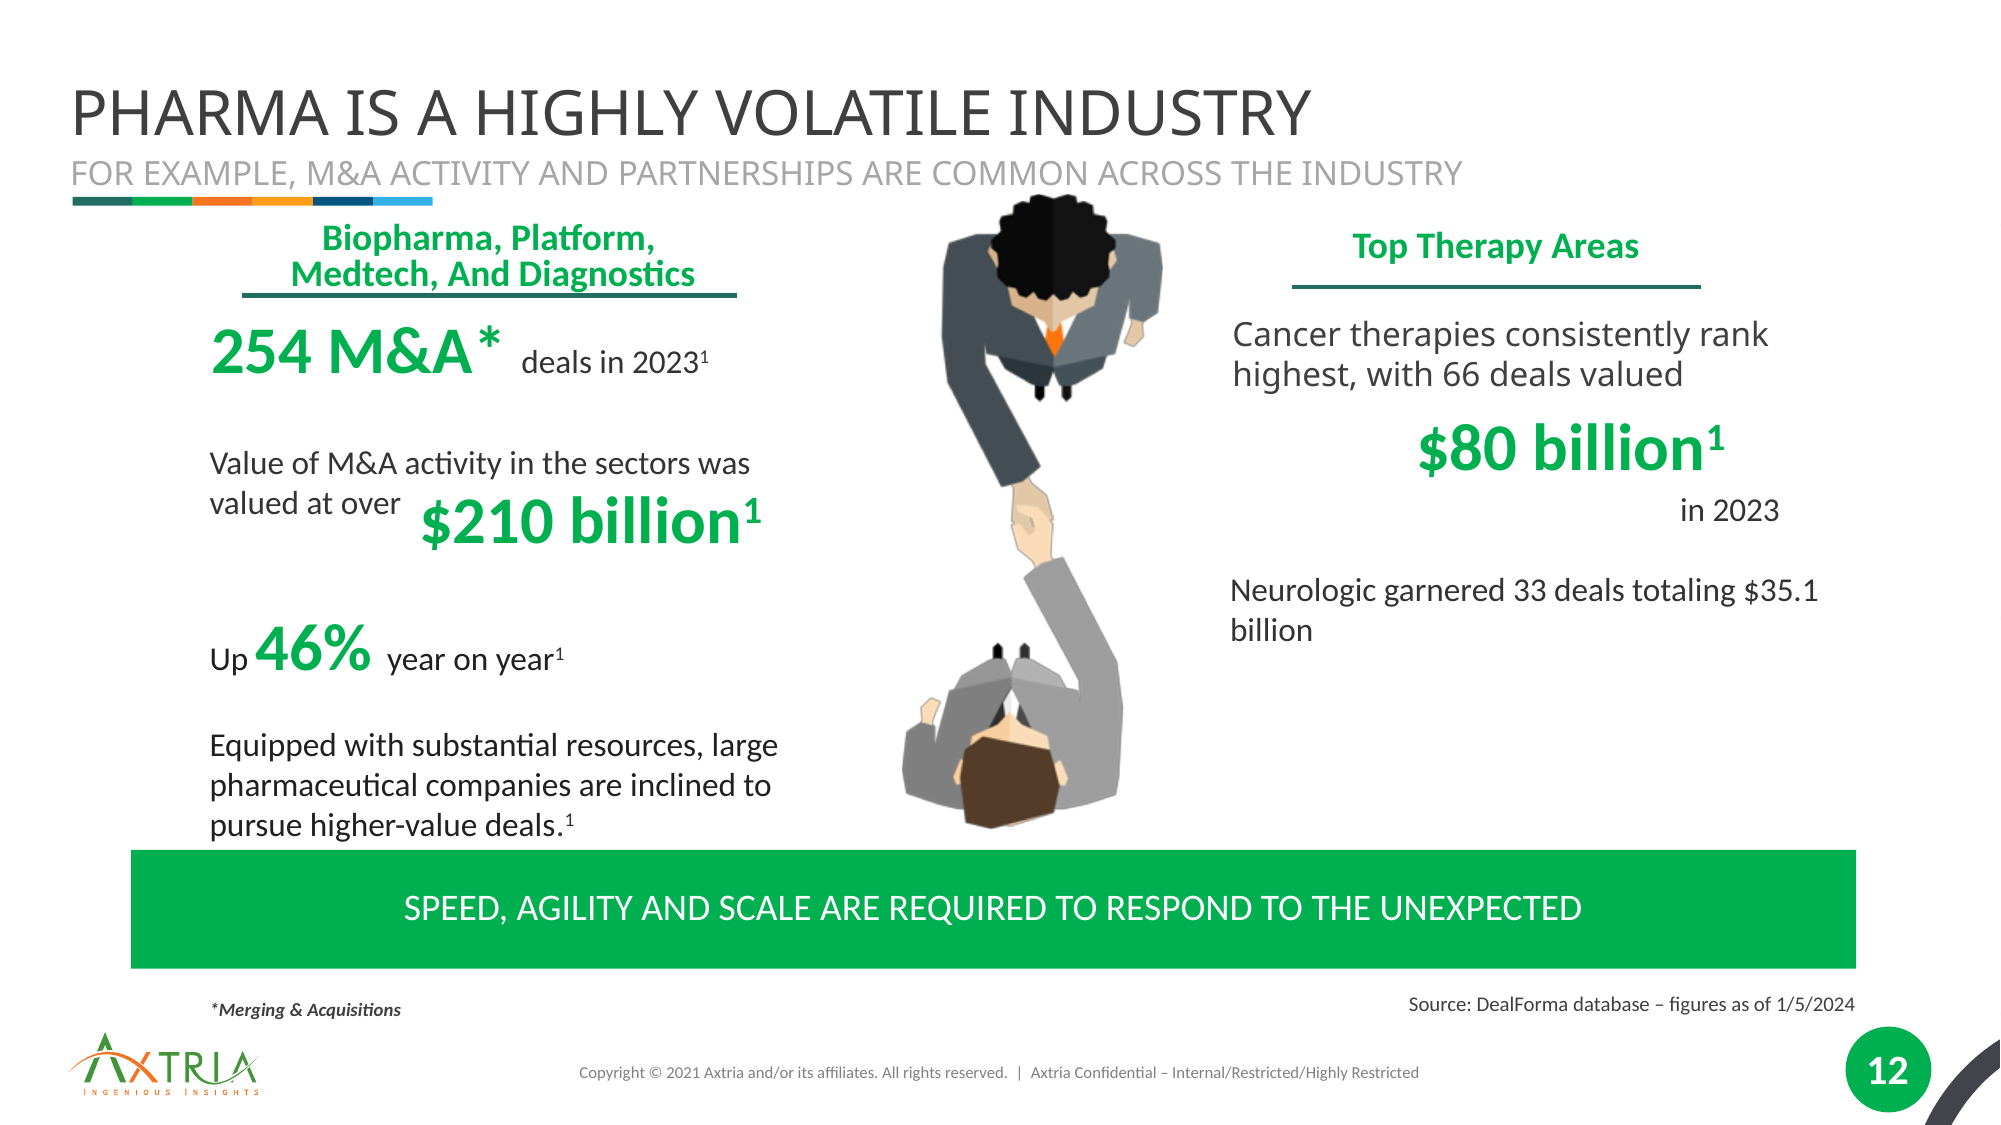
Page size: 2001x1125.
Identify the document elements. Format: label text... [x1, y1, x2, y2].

picture [900, 193, 1163, 829]
text_box Biopharma, Platform, Medtech, And Diagnostics [220, 222, 766, 294]
text_box Up 46% year on year1 Equipped with substantial resources, large pharmaceutical companies are inclined to pursue higher-value deals.1 [194, 596, 875, 851]
subtitle For Example, M&A Activity And Partnerships Are Common Across The Industry [70, 151, 1903, 199]
text_box Top Therapy Areas [1248, 230, 1744, 267]
text_box Value of M&A activity in the sectors was valued at over [194, 433, 821, 529]
text_box $210 billion1 [404, 469, 778, 564]
text_box $80 billion1 [1401, 396, 1741, 481]
text_box 254 M&A* deals in 20231 [196, 299, 869, 395]
text_box Source: DealForma database – figures as of 1/5/2024 [683, 990, 1856, 1016]
text_box Cancer therapies consistently rank highest, with 66 deals valued [1217, 306, 1823, 401]
text_box in 2023 Neurologic garnered 33 deals totaling $35.1 billion [1215, 481, 1857, 656]
title Pharma Is A Highly Volatile Industry [70, 27, 1900, 151]
text_box *Merging & Acquisitions [194, 990, 683, 1028]
text_box SPEED, AGILITY AND SCALE ARE REQUIRED TO RESPOND TO THE UNEXPECTED [131, 849, 1857, 969]
